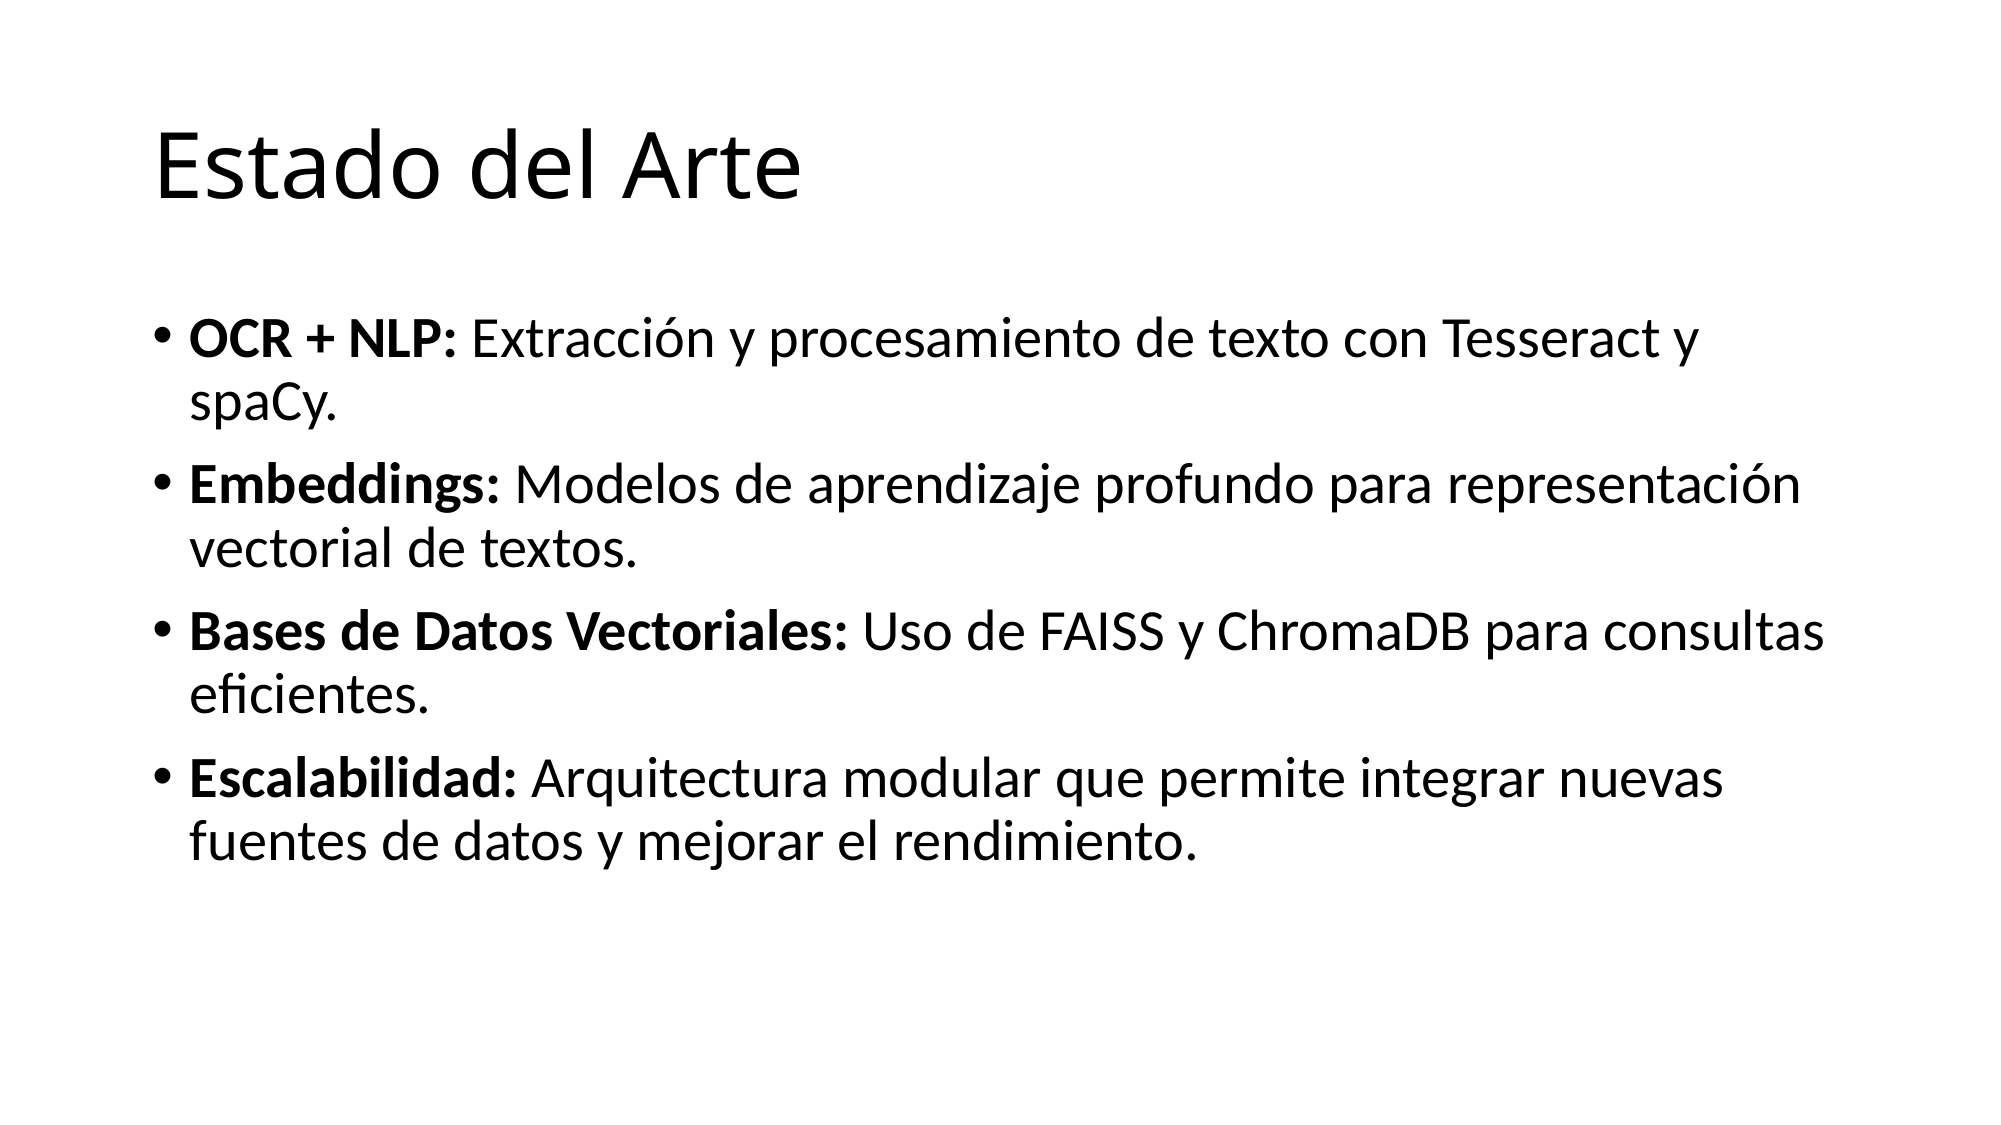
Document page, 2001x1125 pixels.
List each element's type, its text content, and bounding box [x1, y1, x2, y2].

title Estado del Arte [137, 59, 1863, 278]
list OCR + NLP: Extracción y procesamiento de texto con Tesseract y spaCy. Embeddings: Modelos de aprendizaje profundo para representación vectorial de textos. Bases de Datos Vectoriales: Uso de FAISS y ChromaDB para consultas eficientes. Escalabilidad: Arquitectura modular que permite integrar nuevas fuentes de datos y mejorar el rendimiento. [137, 299, 1863, 1014]
